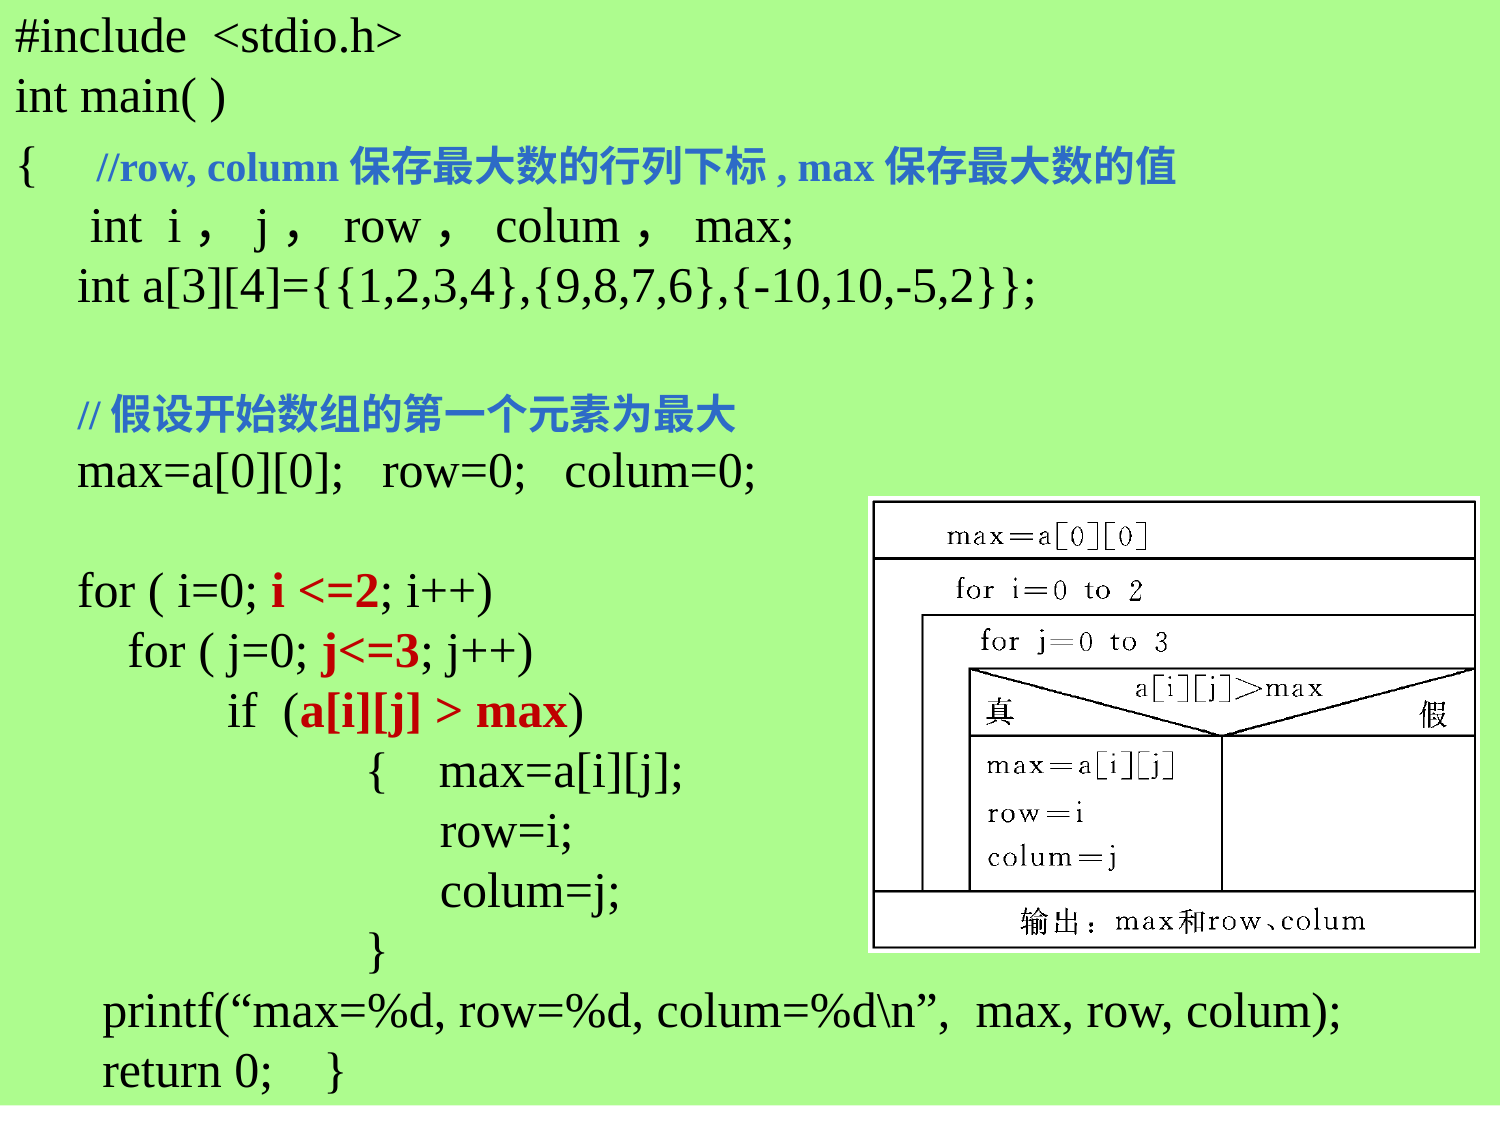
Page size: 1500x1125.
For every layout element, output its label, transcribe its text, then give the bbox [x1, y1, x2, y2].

text_box #include <stdio.h> int main( ) { //row, column保存最大数的行列下标, max保存最大数的值 int i，j，row，colum，max; int a[3][4]={{1,2,3,4},{9,8,7,6},{-10,10,-5,2}}; //假设开始数组的第一个元素为最大 max=a[0][0]; row=0; colum=0; for ( i=0; i <=2; i++) for ( j=0; j<=3; j++) if (a[i][j] > max) { max=a[i][j]; row=i; colum=j; } printf(“max=%d, row=%d, colum=%d\n”, max, row, colum); return 0; } [0, 0, 1500, 1106]
picture [867, 495, 1480, 953]
